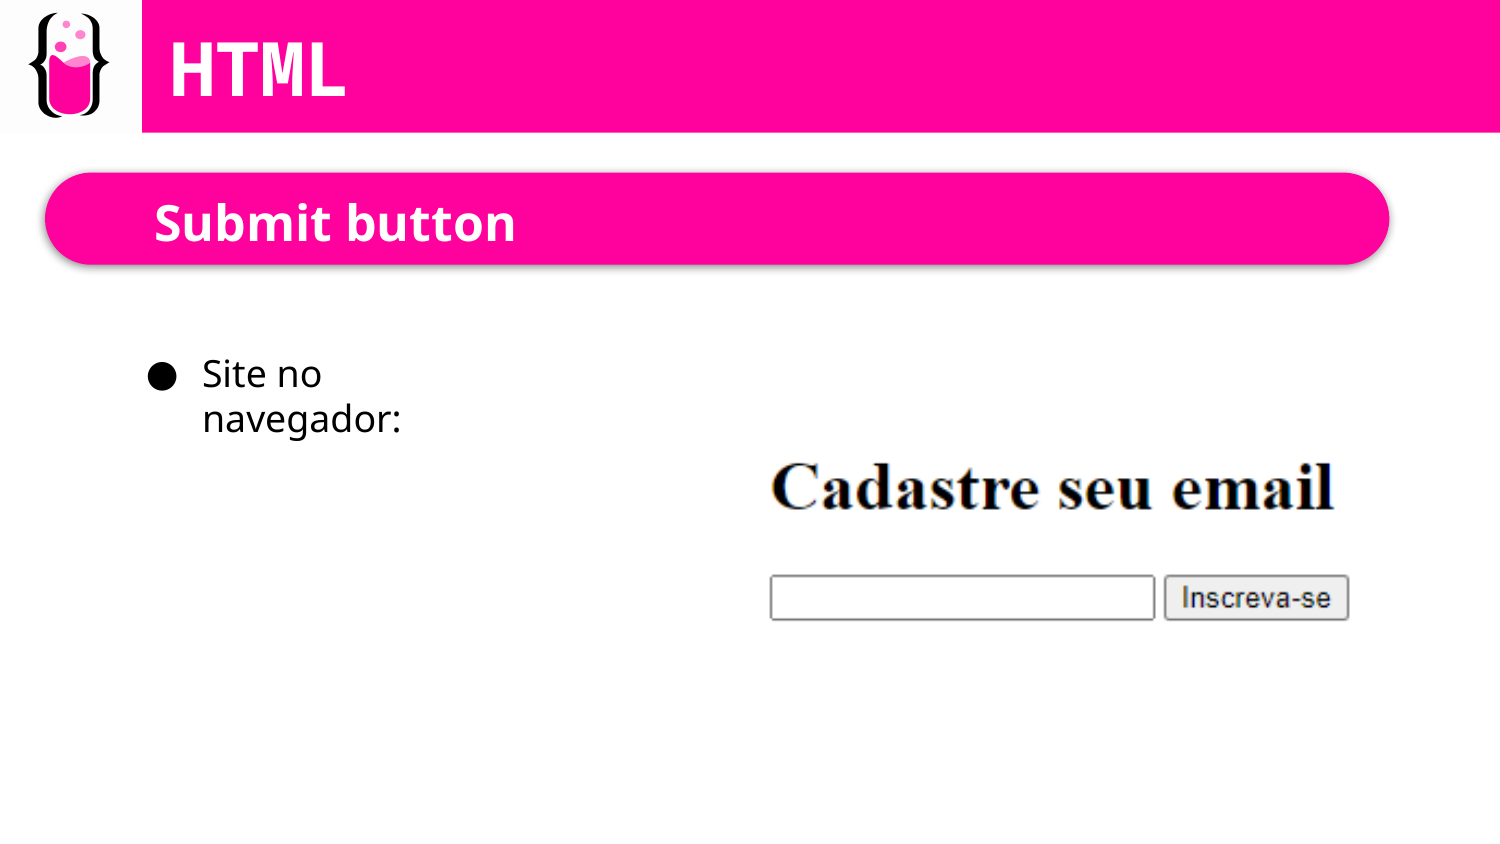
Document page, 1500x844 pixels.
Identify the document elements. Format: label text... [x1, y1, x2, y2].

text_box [44, 170, 1390, 265]
picture [763, 429, 1365, 655]
text_box Site no navegador: [112, 334, 531, 447]
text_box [0, 0, 1500, 133]
